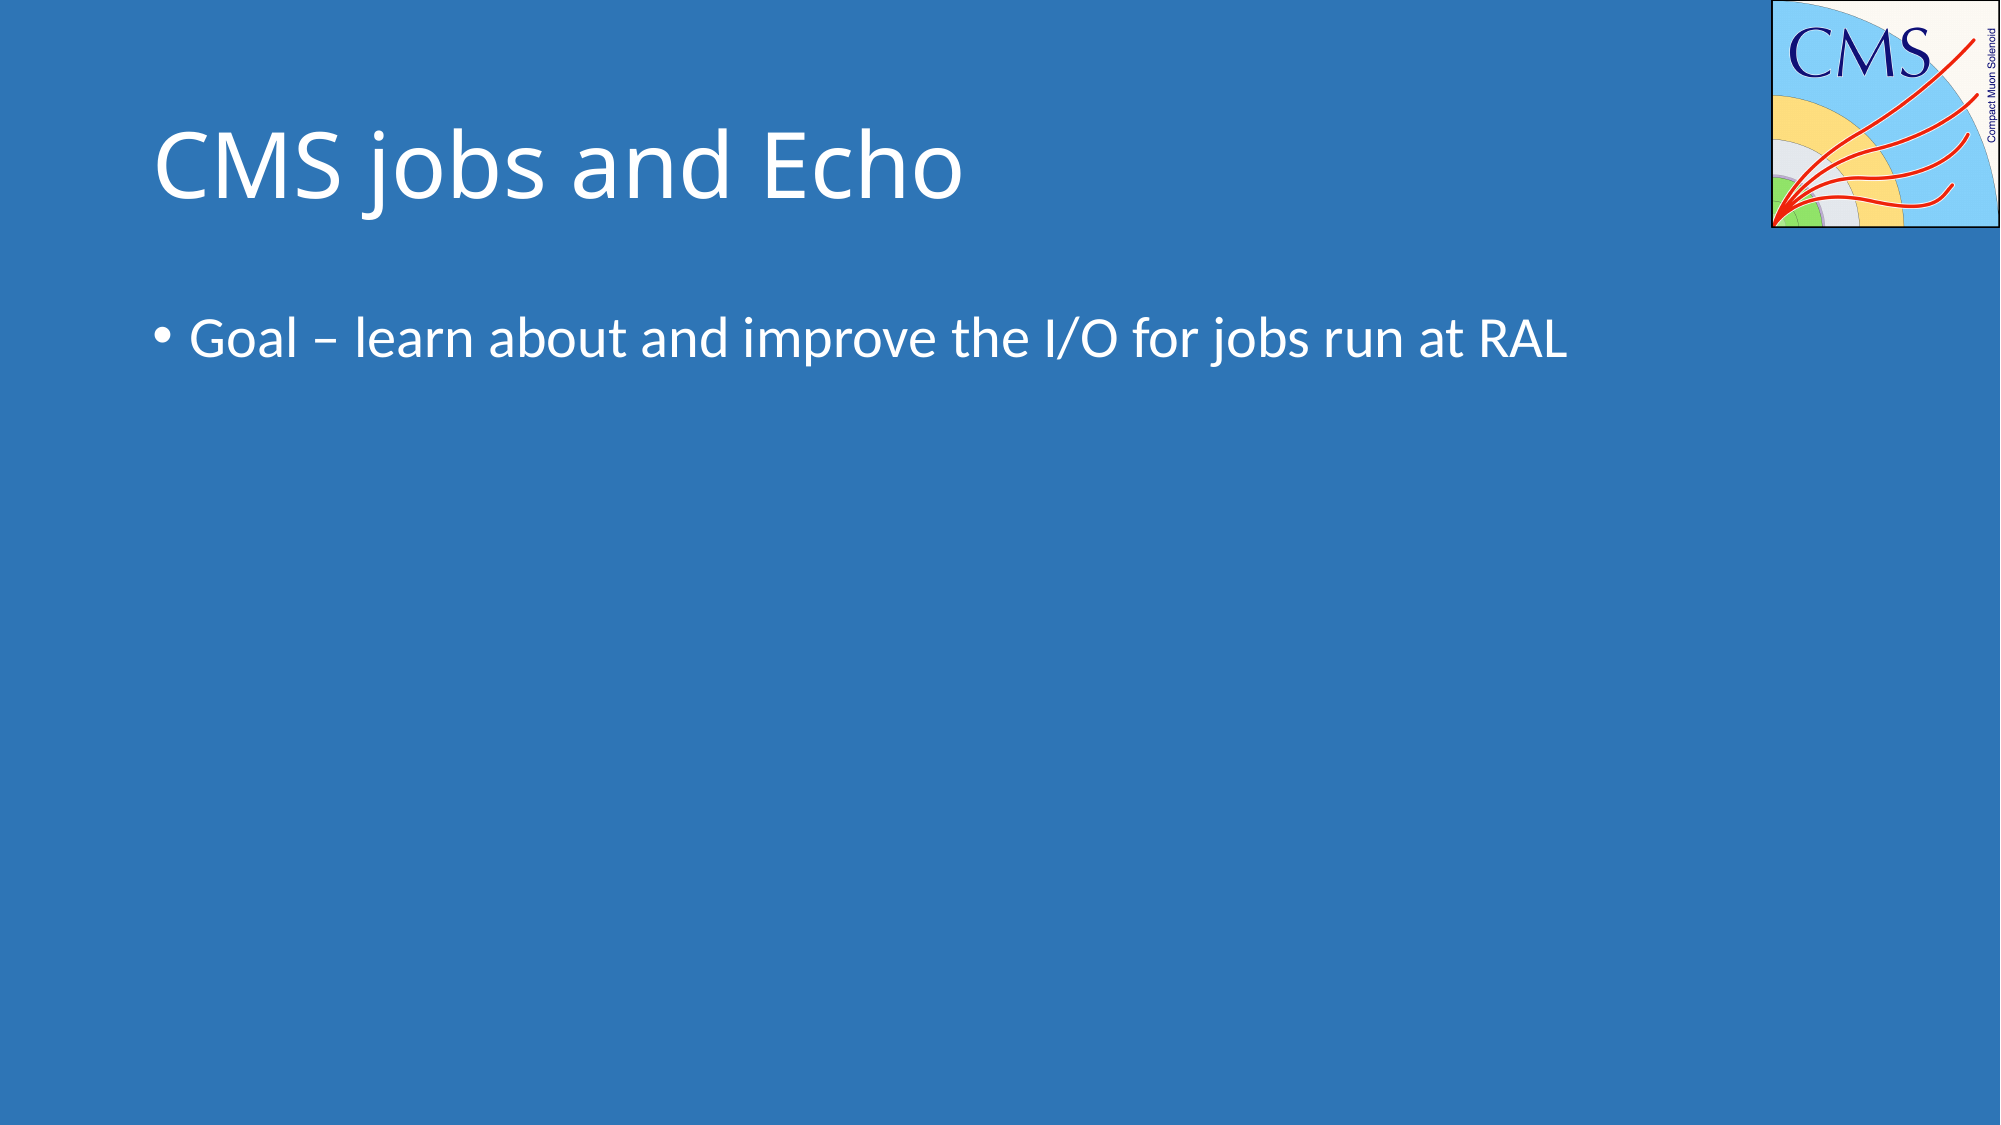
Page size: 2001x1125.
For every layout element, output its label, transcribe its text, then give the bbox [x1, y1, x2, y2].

picture [1771, 0, 2000, 228]
list Goal – learn about and improve the I/O for jobs run at RAL [137, 299, 1863, 1014]
title CMS jobs and Echo [137, 59, 1863, 278]
